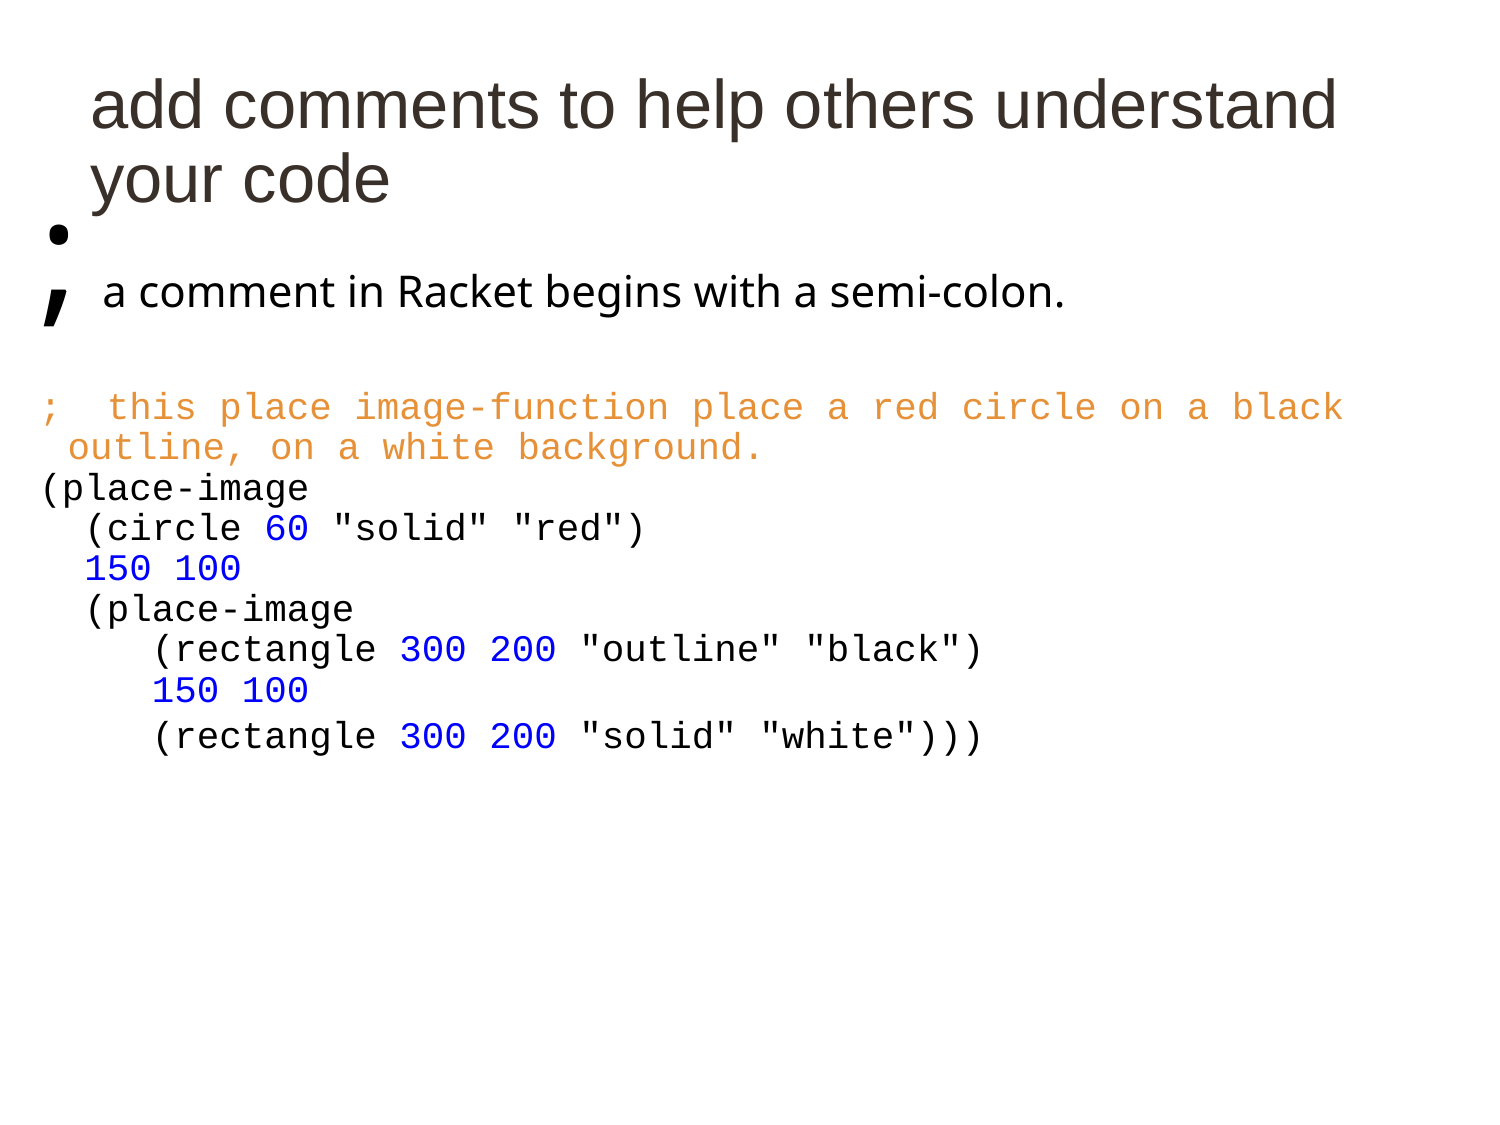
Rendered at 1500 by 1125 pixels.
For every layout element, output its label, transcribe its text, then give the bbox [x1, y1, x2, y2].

title add comments to help others understand your code [75, 45, 1425, 162]
list ; a comment in Racket begins with a semi-colon. ; this place image-function place a red circle on a black outline, on a white background. (place-image (circle 60 "solid" "red") 150 100 (place-image (rectangle 300 200 "outline" "black") 150 100 (rectangle 300 200 "solid" "white"))) [24, 162, 1487, 978]
